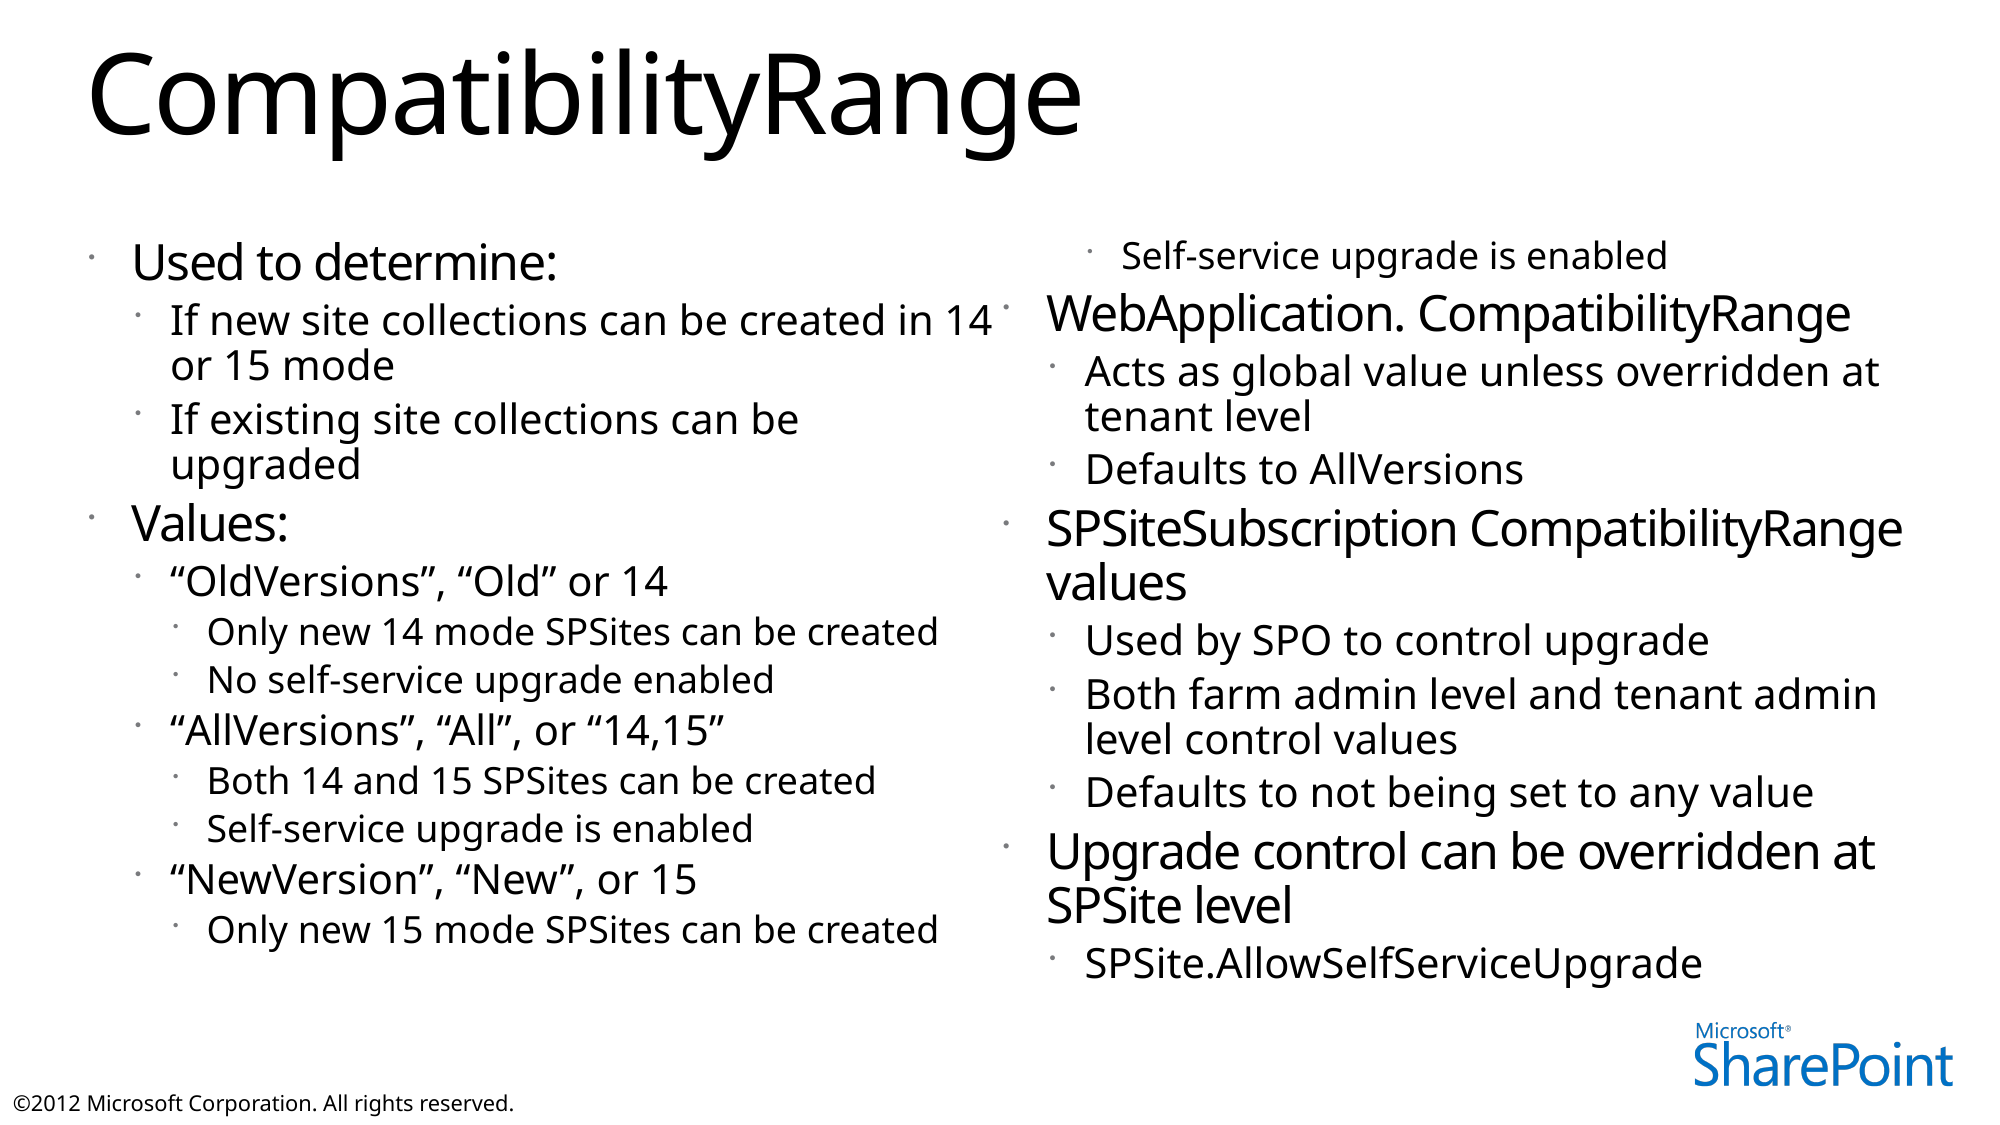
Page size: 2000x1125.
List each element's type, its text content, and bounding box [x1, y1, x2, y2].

list Used to determine: If new site collections can be created in 14 or 15 mode If existing site collections can be upgraded Values: “OldVersions”, “Old” or 14 Only new 14 mode SPSites can be created No self-service upgrade enabled “AllVersions”, “All”, or “14,15” Both 14 and 15 SPSites can be created Self-service upgrade is enabled “NewVersion”, “New”, or 15 Only new 15 mode SPSites can be created Self-service upgrade is enabled WebApplication. CompatibilityRange Acts as global value unless overridden at tenant level Defaults to AllVersions SPSiteSubscription CompatibilityRange values Used by SPO to control upgrade Both farm admin level and tenant admin level control values Defaults to not being set to any value Upgrade control can be overridden at SPSite level SPSite.AllowSelfServiceUpgrade [85, 237, 1914, 573]
picture [1690, 1007, 1953, 1098]
title CompatibilityRange [85, 37, 1914, 161]
